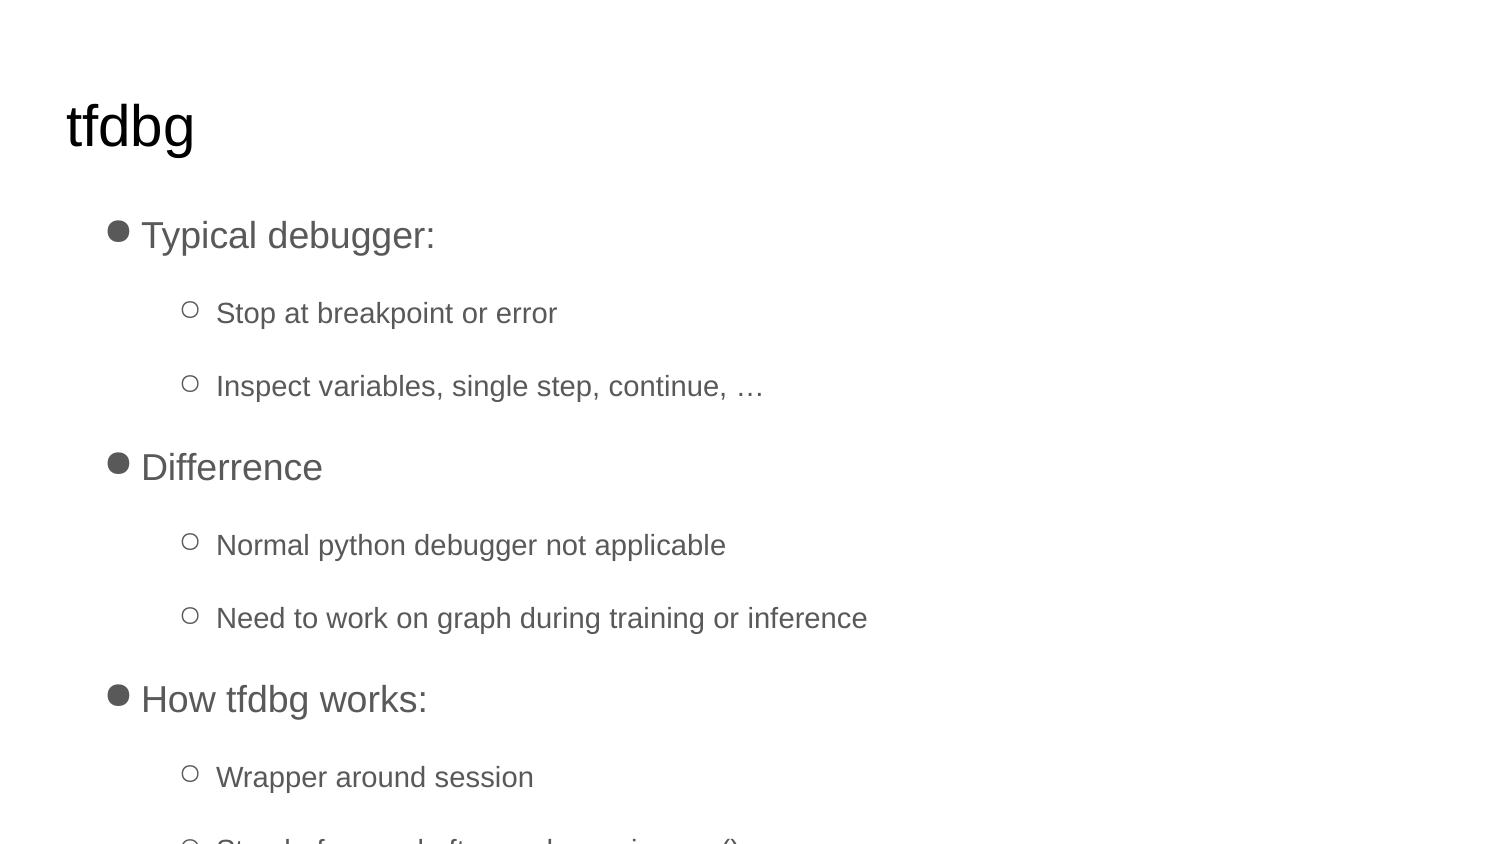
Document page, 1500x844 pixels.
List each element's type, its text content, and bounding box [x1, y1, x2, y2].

list Typical debugger: Stop at breakpoint or error Inspect variables, single step, continue, … Differrence Normal python debugger not applicable Need to work on graph during training or inference How tfdbg works: Wrapper around session Stop before and after each session.run() Inspect variables, continue, step through graph Breakpoint by plugin: code looks for condition to break, e.g. inf, nan Tool still basic and primitive, expect improvement in subsequent releases [51, 189, 1449, 750]
title tfdbg [51, 72, 1449, 167]
